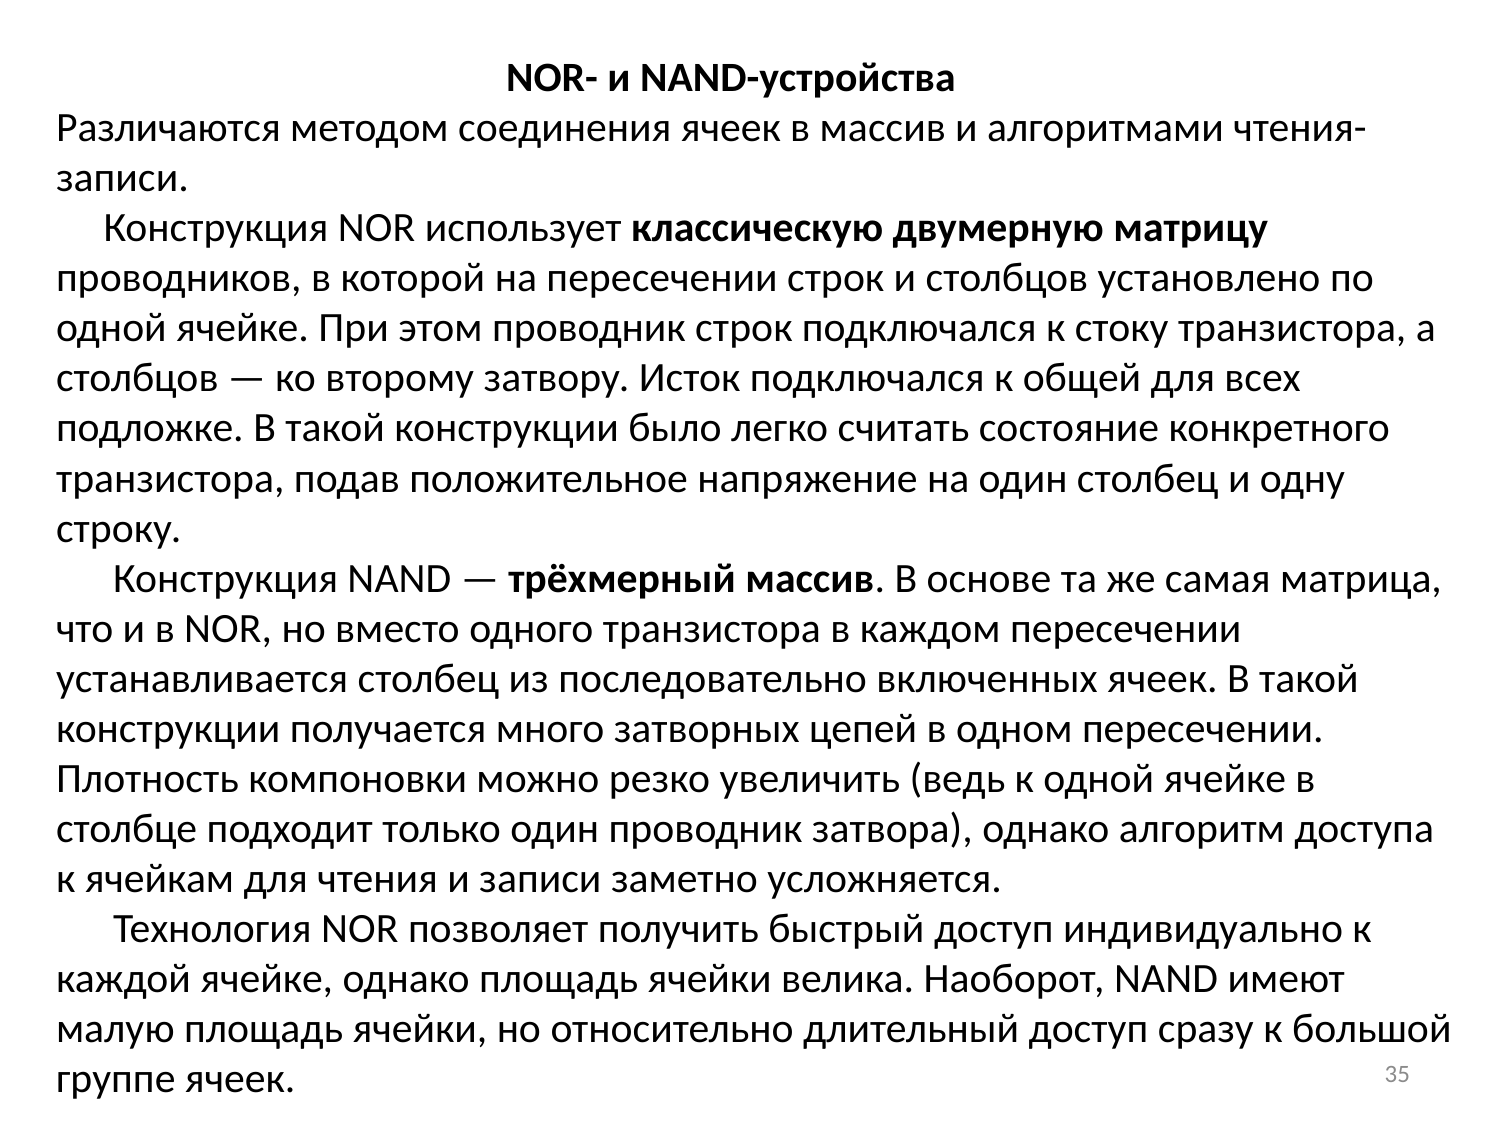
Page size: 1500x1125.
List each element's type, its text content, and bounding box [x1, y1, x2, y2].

text_box NOR- и NAND-устройства Различаются методом соединения ячеек в массив и алгоритмами чтения-записи. Конструкция NOR использует классическую двумерную матрицу проводников, в которой на пересечении строк и столбцов установлено по одной ячейке. При этом проводник строк подключался к стоку транзистора, а столбцов — ко второму затвору. Исток подключался к общей для всех подложке. В такой конструкции было легко считать состояние конкретного транзистора, подав положительное напряжение на один столбец и одну строку. Конструкция NAND — трёхмерный массив. В основе та же самая матрица, что и в NOR, но вместо одного транзистора в каждом пересечении устанавливается столбец из последовательно включенных ячеек. В такой конструкции получается много затворных цепей в одном пересечении. Плотность компоновки можно резко увеличить (ведь к одной ячейке в столбце подходит только один проводник затвора), однако алгоритм доступа к ячейкам для чтения и записи заметно усложняется. Технология NOR позволяет получить быстрый доступ индивидуально к каждой ячейке, однако площадь ячейки велика. Наоборот, NAND имеют малую площадь ячейки, но относительно длительный доступ сразу к большой группе ячеек. [41, 42, 1471, 1108]
